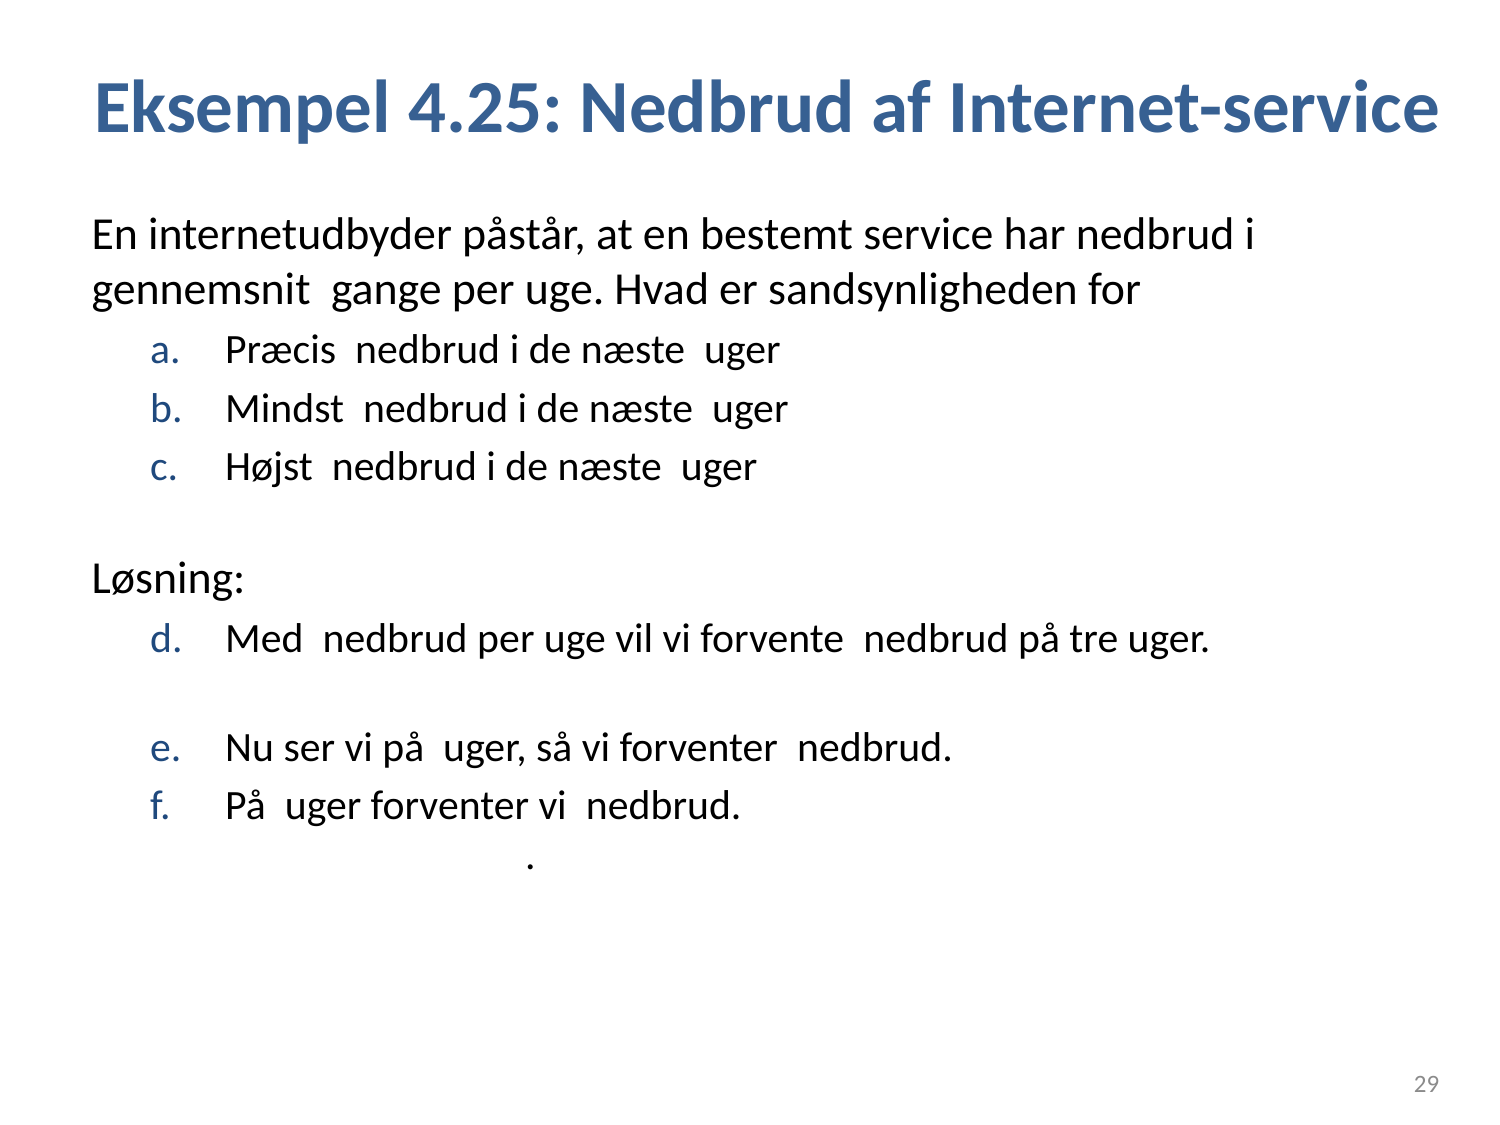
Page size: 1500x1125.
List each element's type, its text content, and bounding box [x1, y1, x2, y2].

title Eksempel 4.25: Nedbrud af Internet-service [76, 45, 1459, 161]
slide_number 29 [1104, 1058, 1455, 1107]
